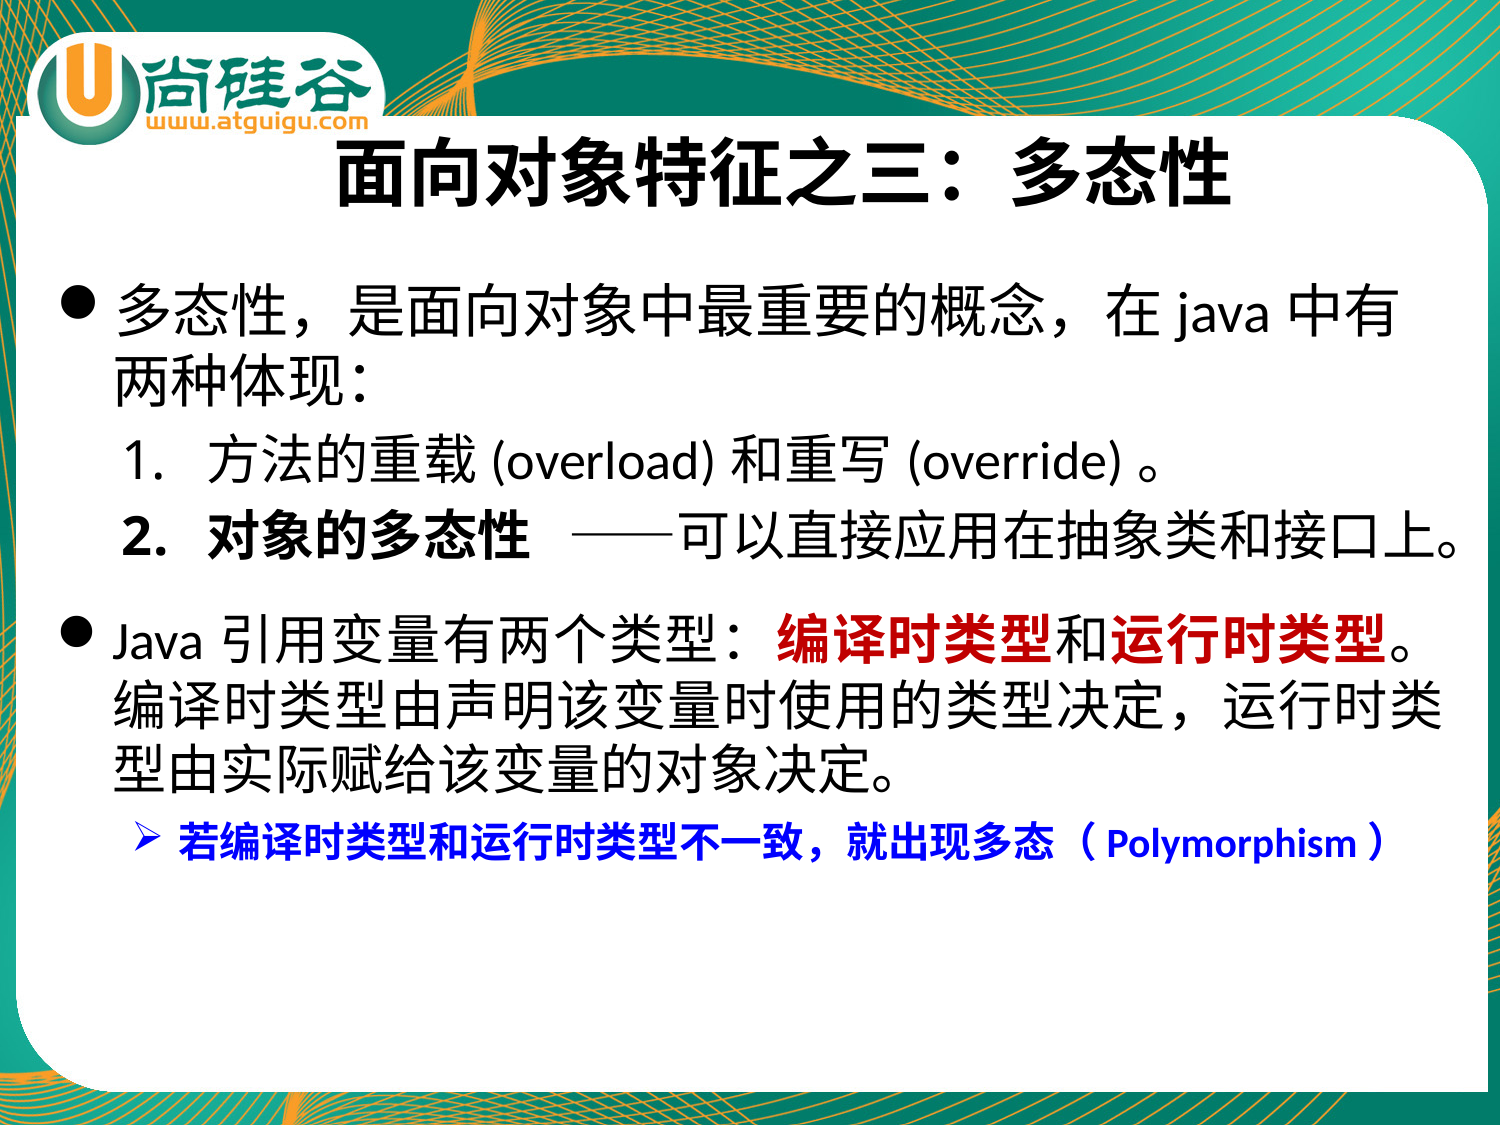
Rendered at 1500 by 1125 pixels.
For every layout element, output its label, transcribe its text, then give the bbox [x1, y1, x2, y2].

list 多态性，是面向对象中最重要的概念，在java中有两种体现： 方法的重载(overload)和重写(override)。 对象的多态性 ——可以直接应用在抽象类和接口上。 Java引用变量有两个类型：编译时类型和运行时类型。编译时类型由声明该变量时使用的类型决定，运行时类型由实际赋给该变量的对象决定。 若编译时类型和运行时类型不一致，就出现多态（Polymorphism） [41, 267, 1459, 993]
title 面向对象特征之三：多态性 [246, 93, 1270, 248]
picture [0, 0, 1500, 1125]
